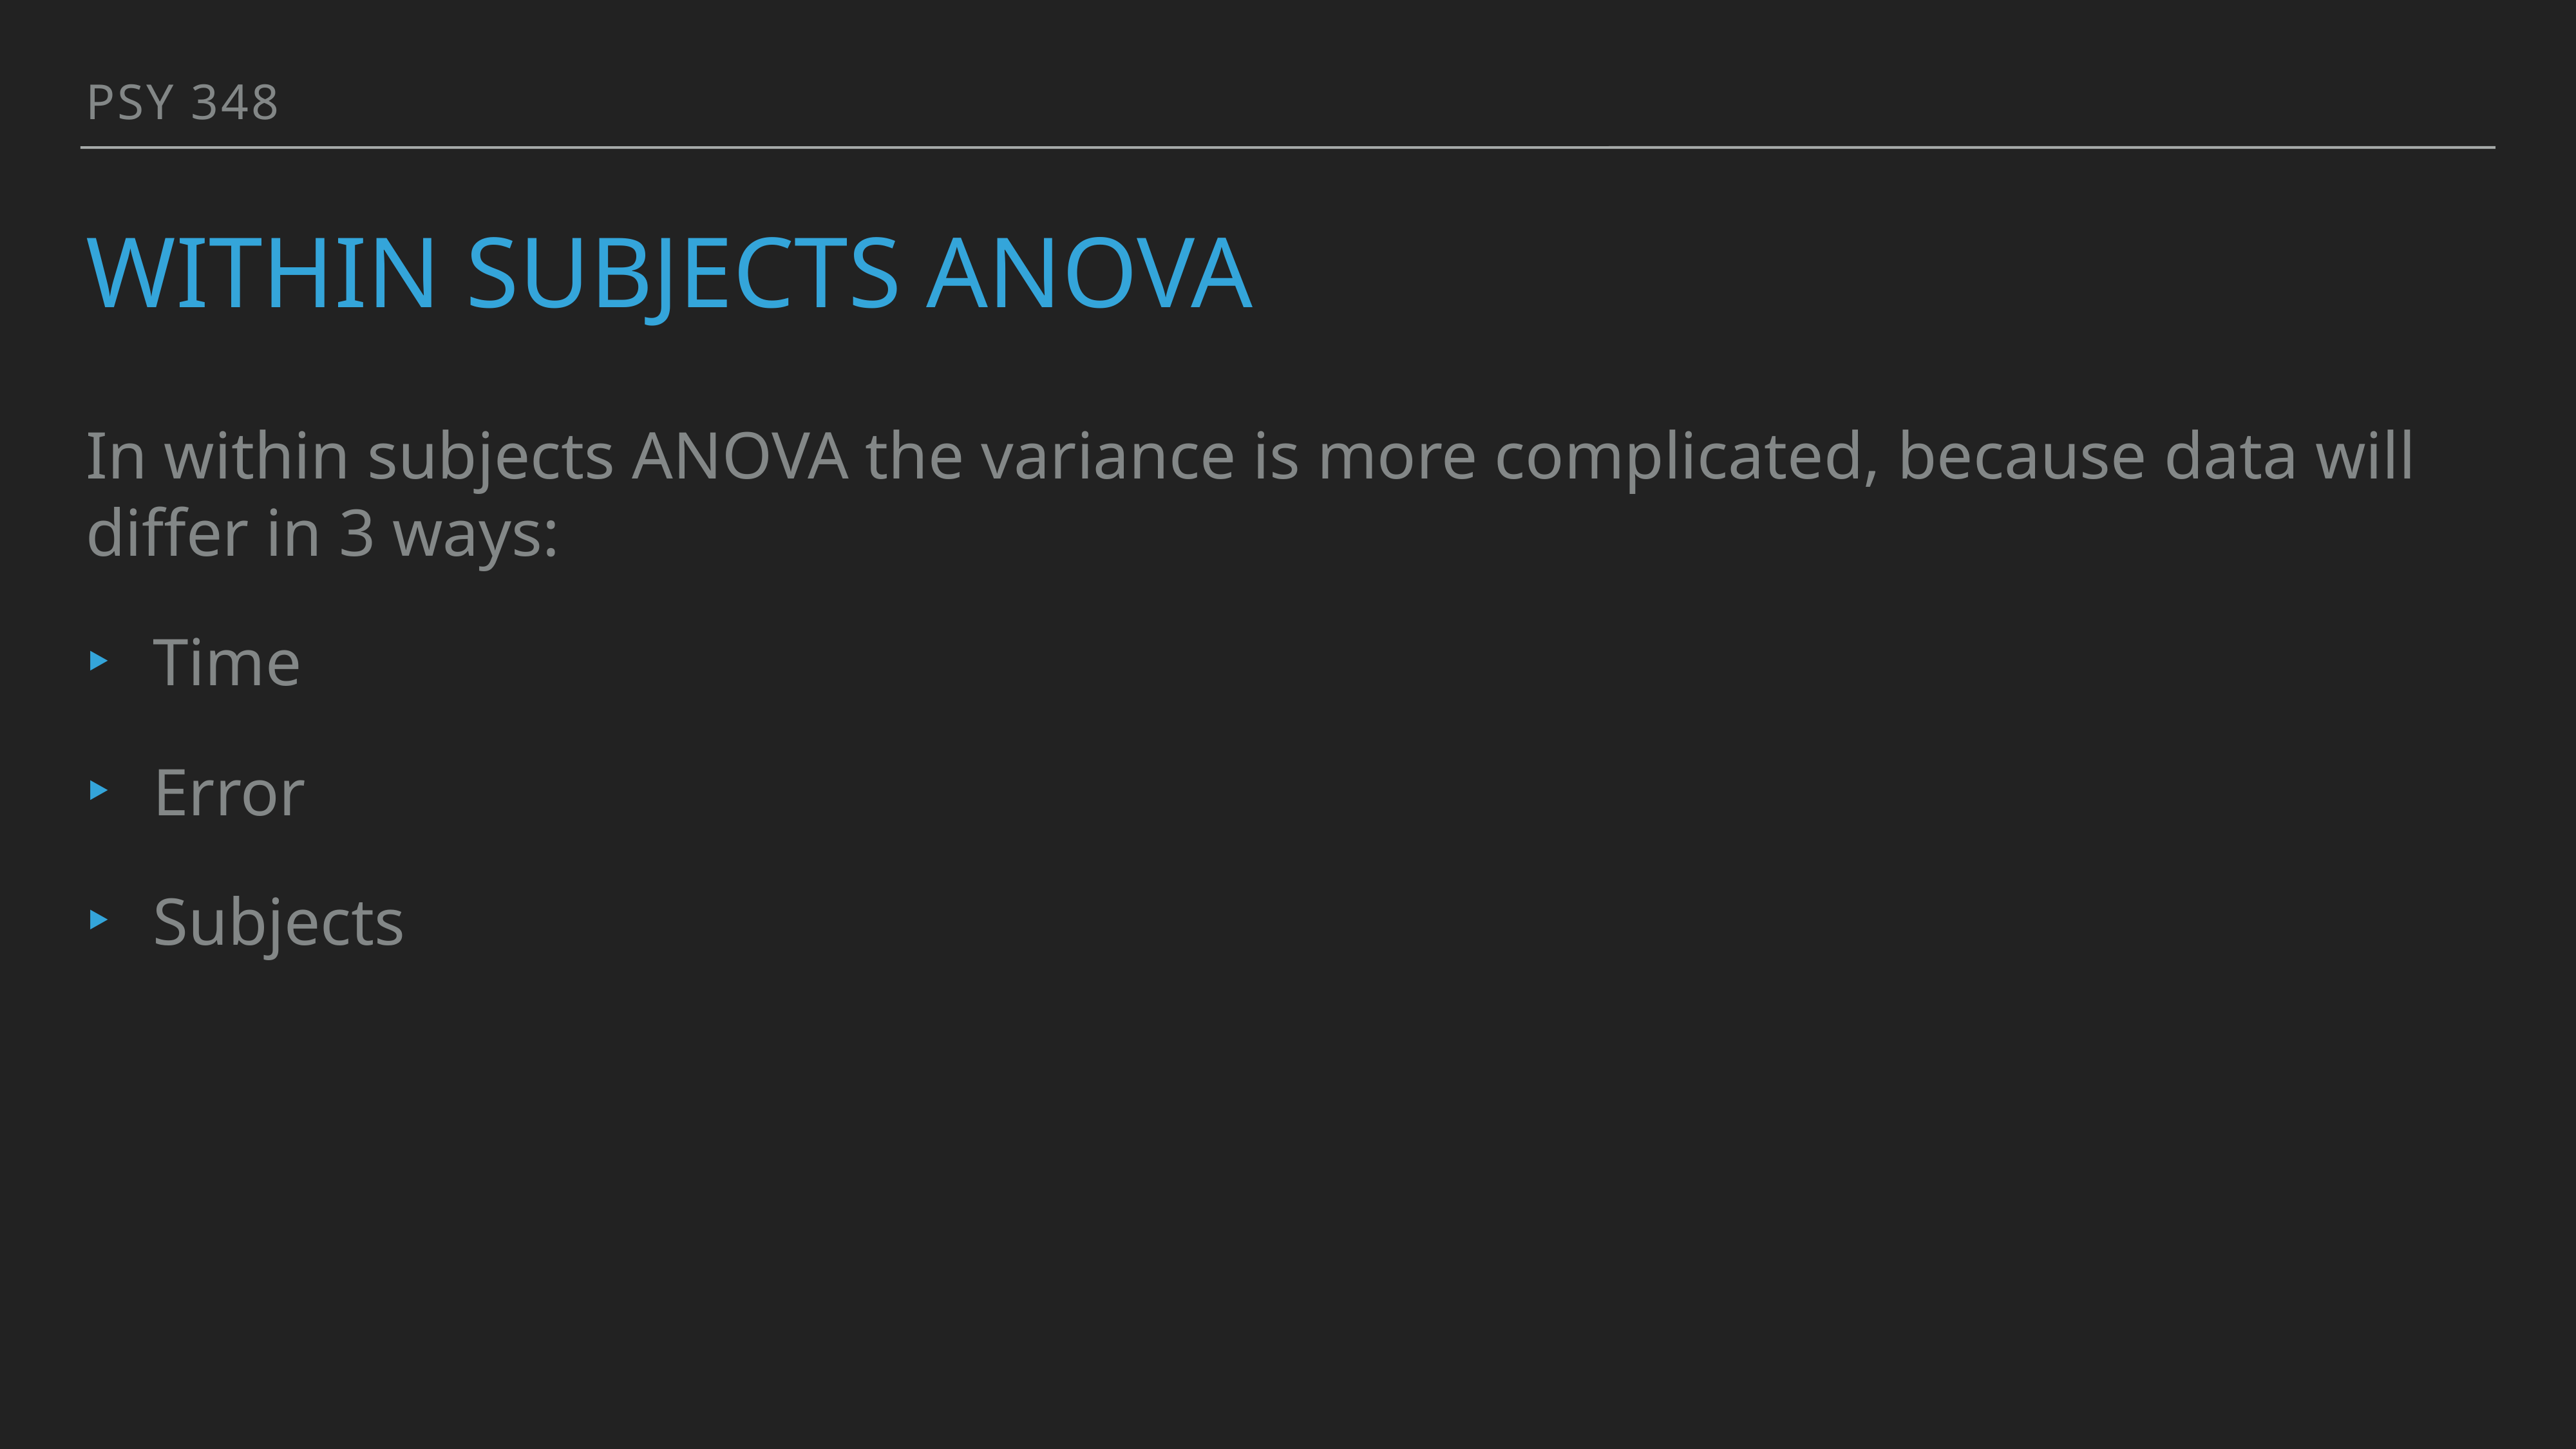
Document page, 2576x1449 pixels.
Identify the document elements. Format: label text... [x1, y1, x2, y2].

list In within subjects ANOVA the variance is more complicated, because data will differ in 3 ways: Time Error Subjects [80, 408, 2496, 1317]
list PSY 348 [80, 66, 2295, 135]
title WITHIN subjects ANOVA [80, 227, 2496, 336]
